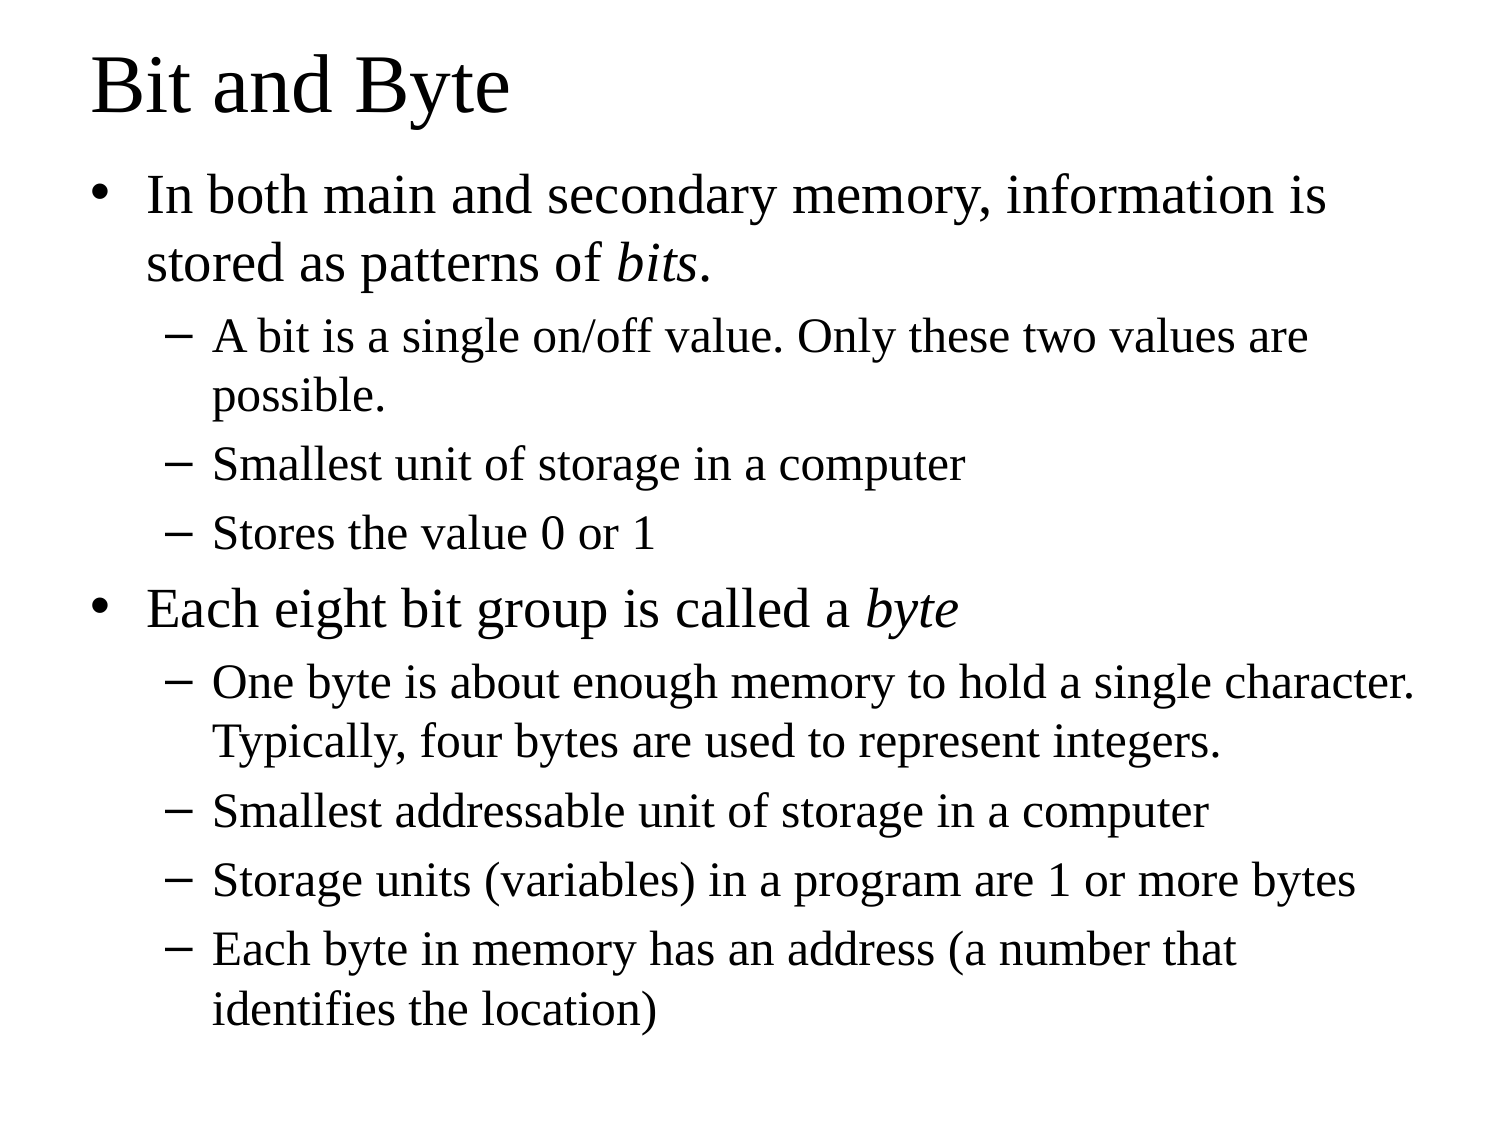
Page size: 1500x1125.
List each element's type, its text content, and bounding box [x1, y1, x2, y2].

list In both main and secondary memory, information is stored as patterns of bits. A bit is a single on/off value. Only these two values are possible. Smallest unit of storage in a computer Stores the value 0 or 1 Each eight bit group is called a byte One byte is about enough memory to hold a single character. Typically, four bytes are used to represent integers. Smallest addressable unit of storage in a computer Storage units (variables) in a program are 1 or more bytes Each byte in memory has an address (a number that identifies the location) [75, 149, 1447, 1047]
title Bit and Byte [75, 21, 1425, 138]
